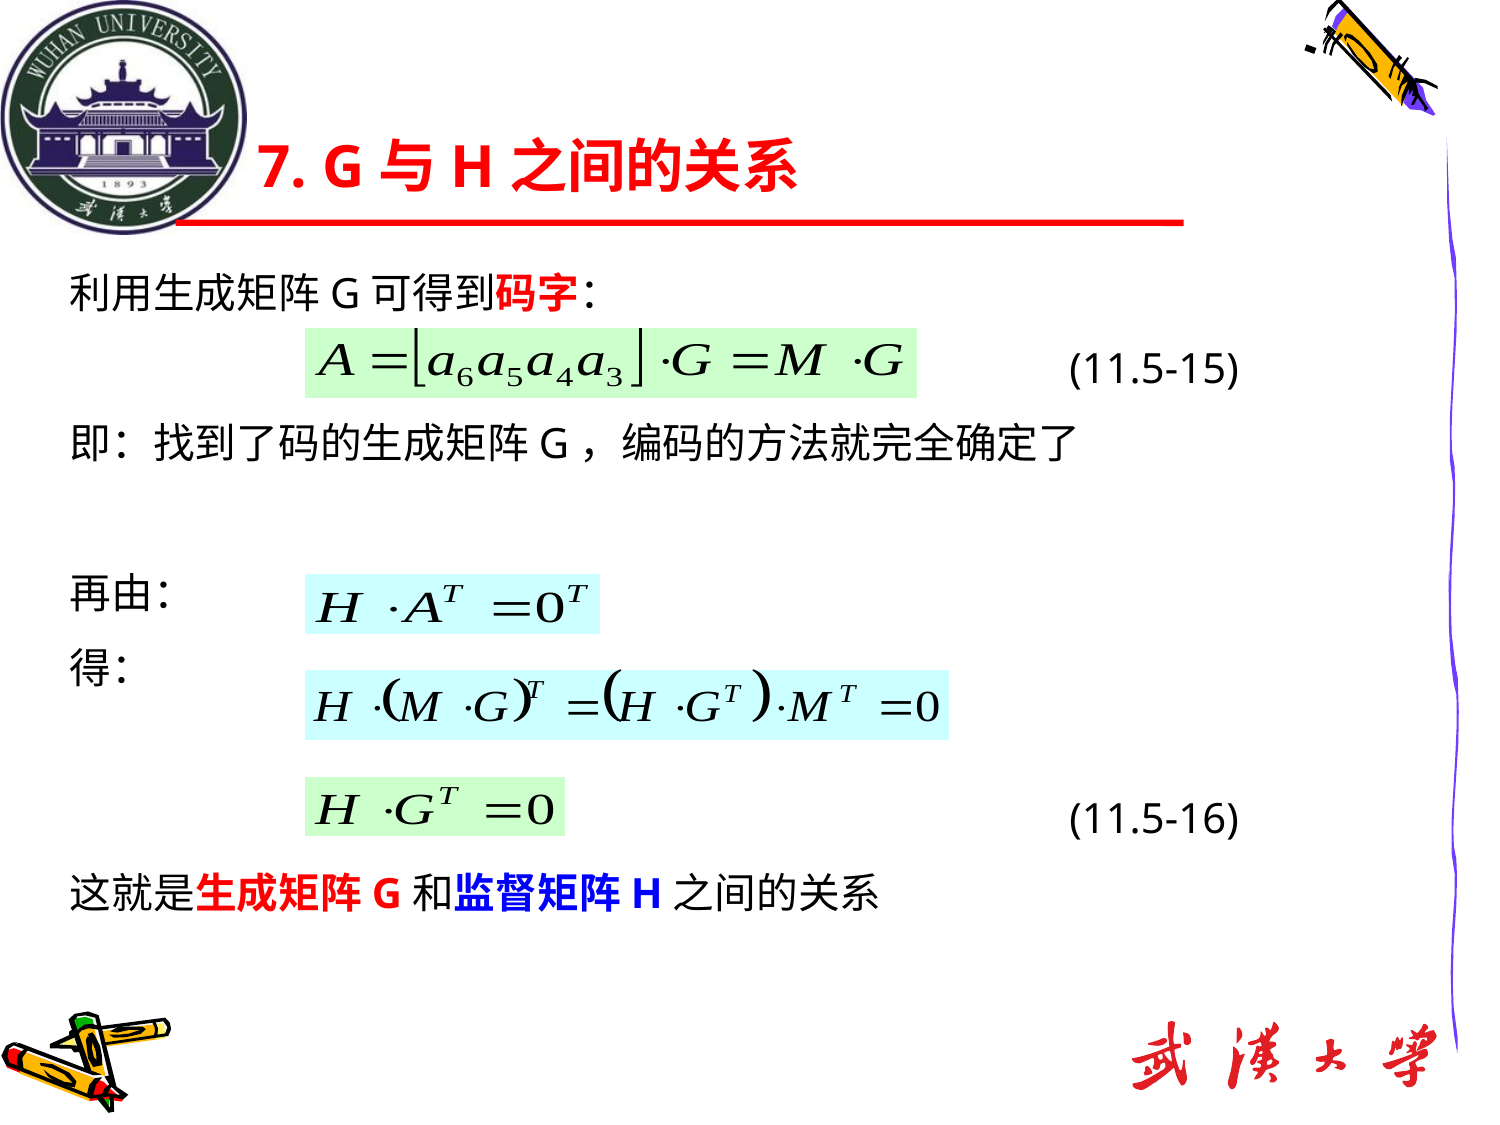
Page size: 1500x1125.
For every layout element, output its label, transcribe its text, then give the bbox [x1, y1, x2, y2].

title 7. G与H之间的关系 [241, 101, 937, 207]
picture [1128, 1015, 1471, 1093]
picture [0, 0, 247, 235]
list 利用生成矩阵G可得到码字： (11.5-15) 即：找到了码的生成矩阵G，编码的方法就完全确定了 再由： 得： (11.5-16) 这就是生成矩阵G和监督矩阵H之间的关系 [54, 234, 1434, 943]
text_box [304, 574, 601, 634]
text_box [304, 327, 918, 399]
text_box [304, 776, 565, 837]
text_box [304, 669, 950, 741]
